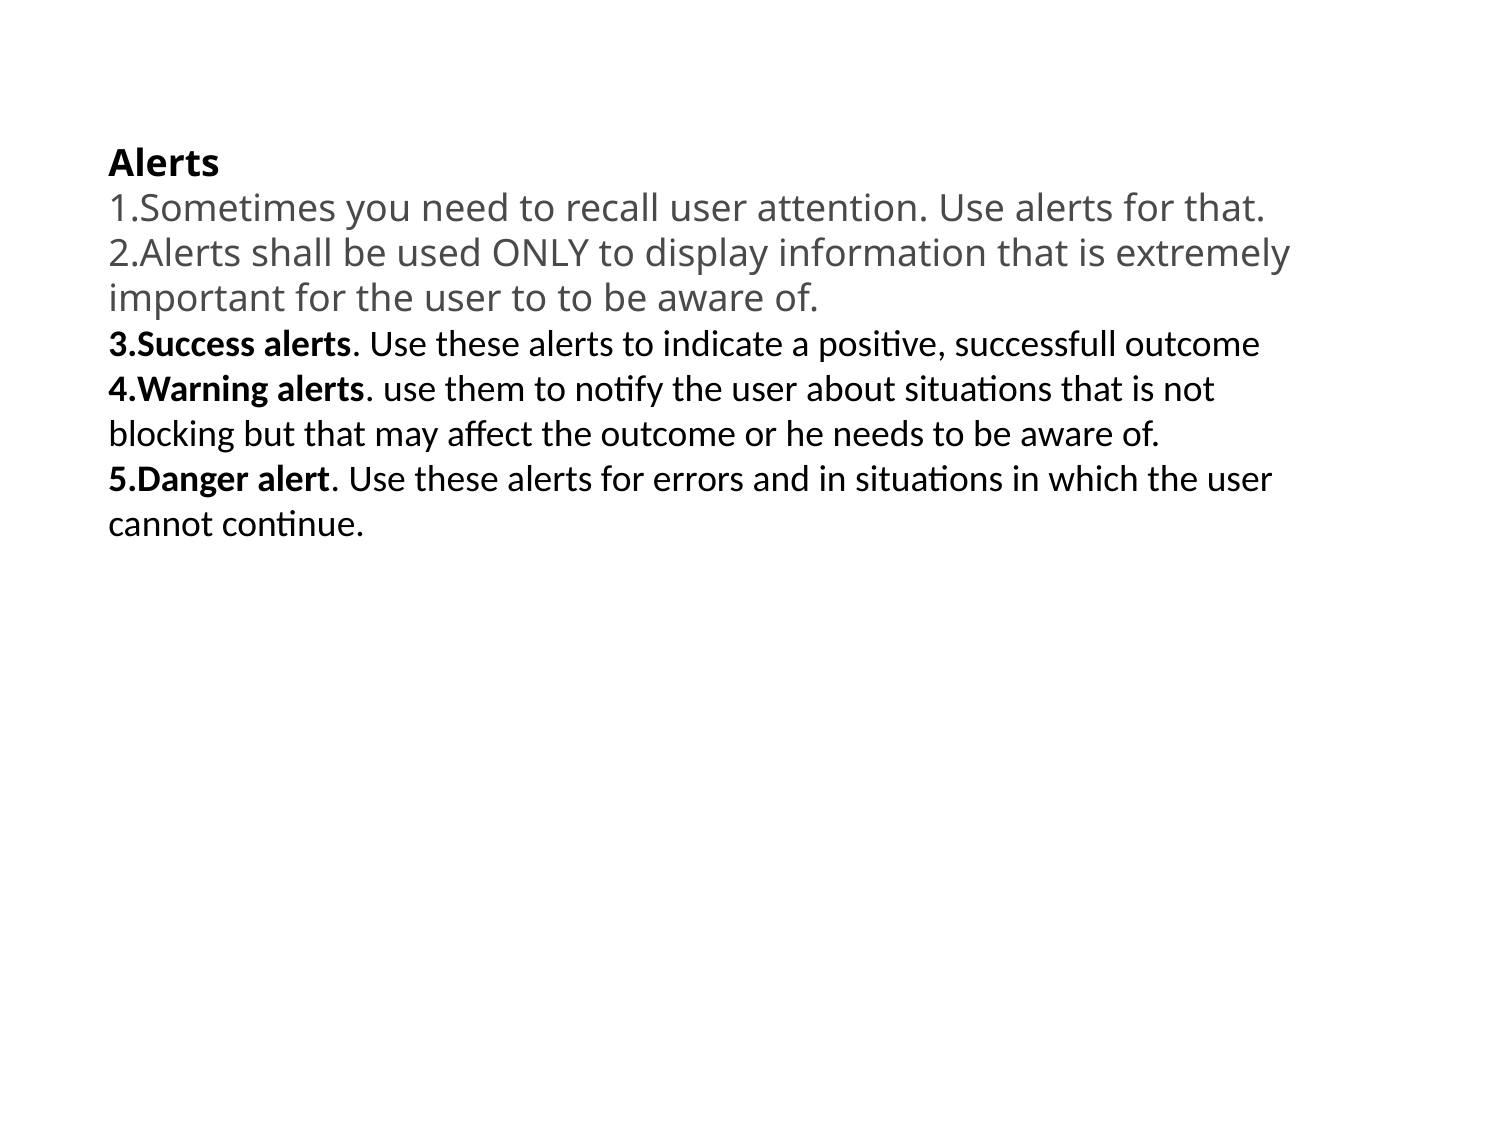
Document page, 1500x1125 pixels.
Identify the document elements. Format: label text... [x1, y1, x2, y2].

text_box Alerts Sometimes you need to recall user attention. Use alerts for that. Alerts shall be used ONLY to display information that is extremely important for the user to to be aware of. Success alerts. Use these alerts to indicate a positive, successfull outcome Warning alerts. use them to notify the user about situations that is not blocking but that may affect the outcome or he needs to be aware of. Danger alert. Use these alerts for errors and in situations in which the user cannot continue. [93, 131, 1336, 596]
